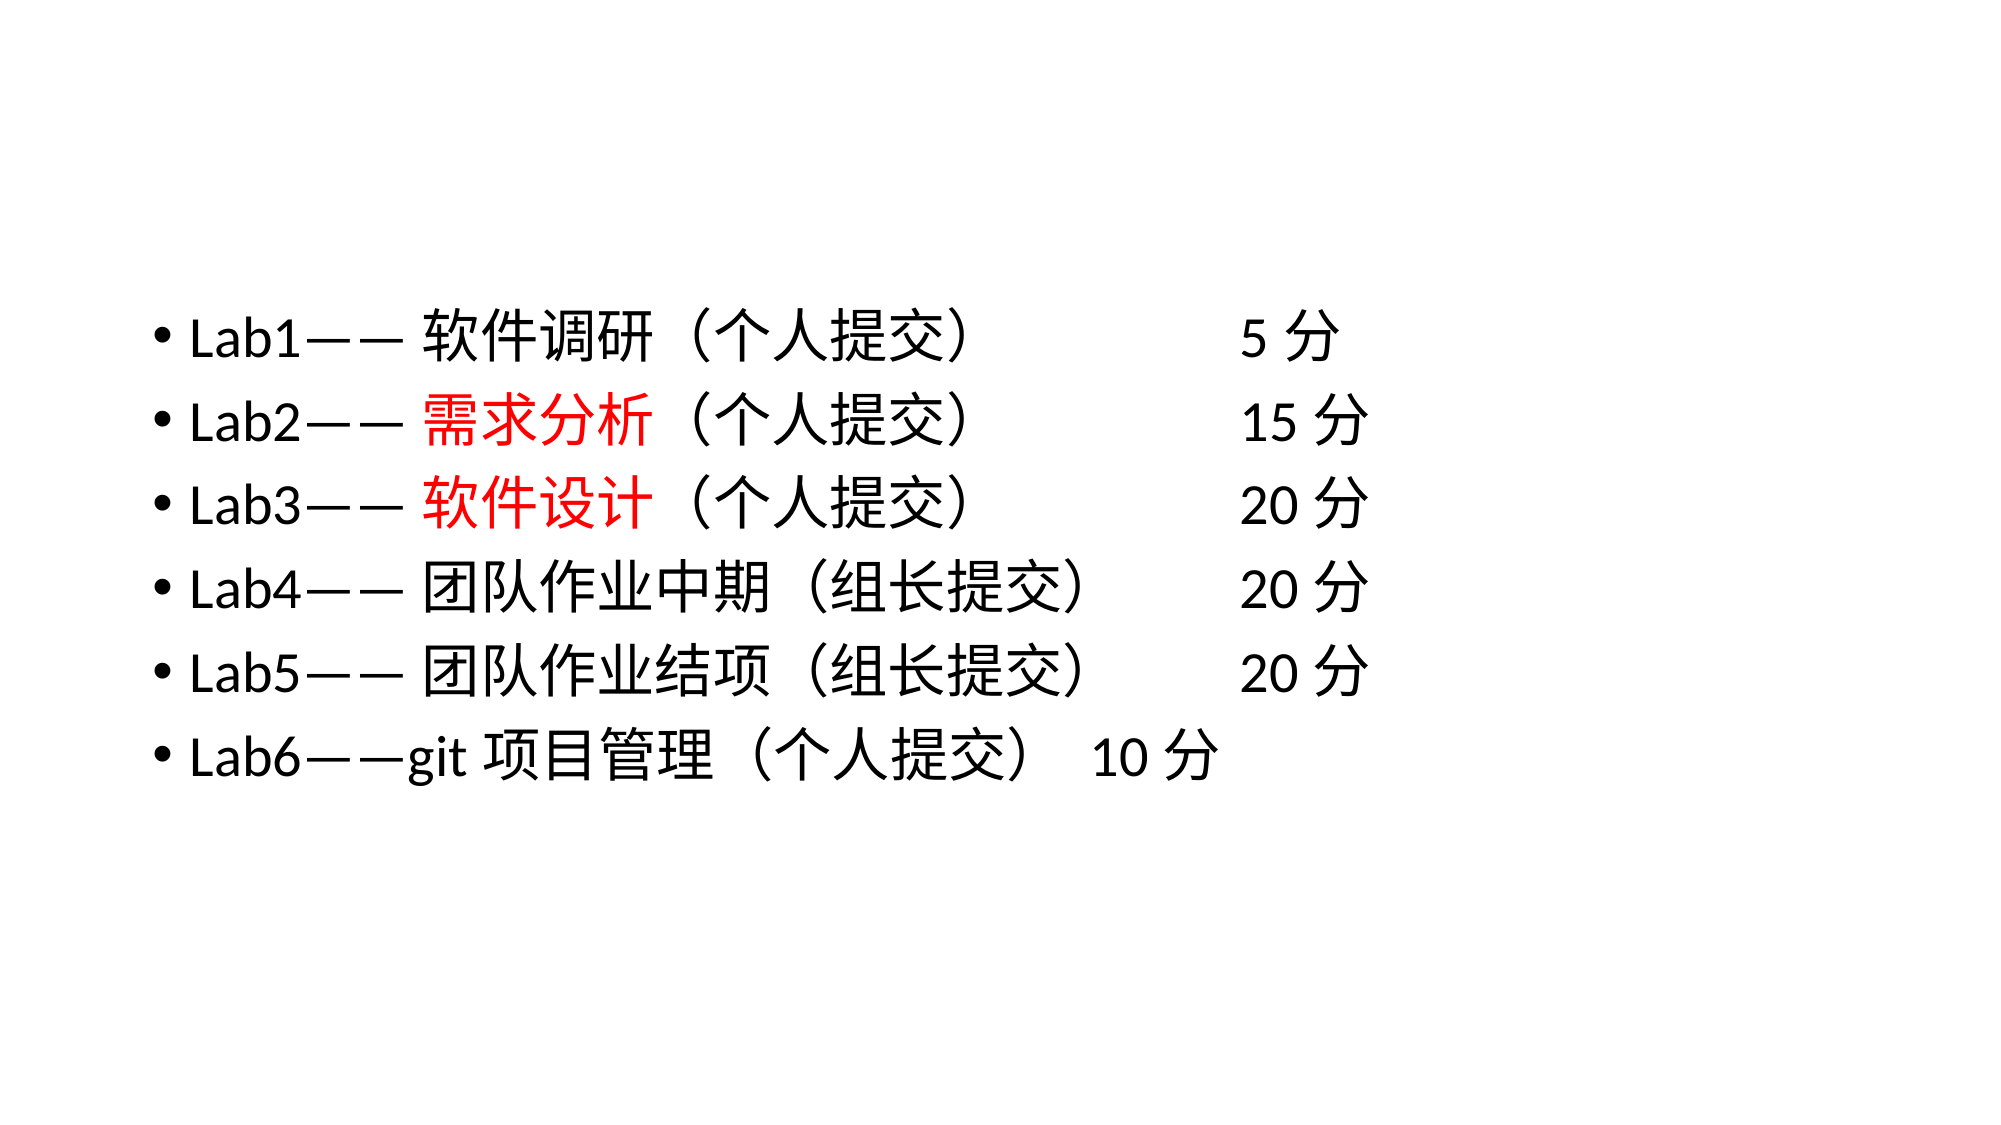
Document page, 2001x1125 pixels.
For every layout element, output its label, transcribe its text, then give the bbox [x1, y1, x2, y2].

list Lab1——软件调研（个人提交） 5分 Lab2——需求分析（个人提交） 15分 Lab3——软件设计（个人提交） 20分 Lab4——团队作业中期（组长提交） 20分 Lab5——团队作业结项（组长提交） 20分 Lab6——git项目管理（个人提交） 10分 [137, 299, 1863, 1014]
